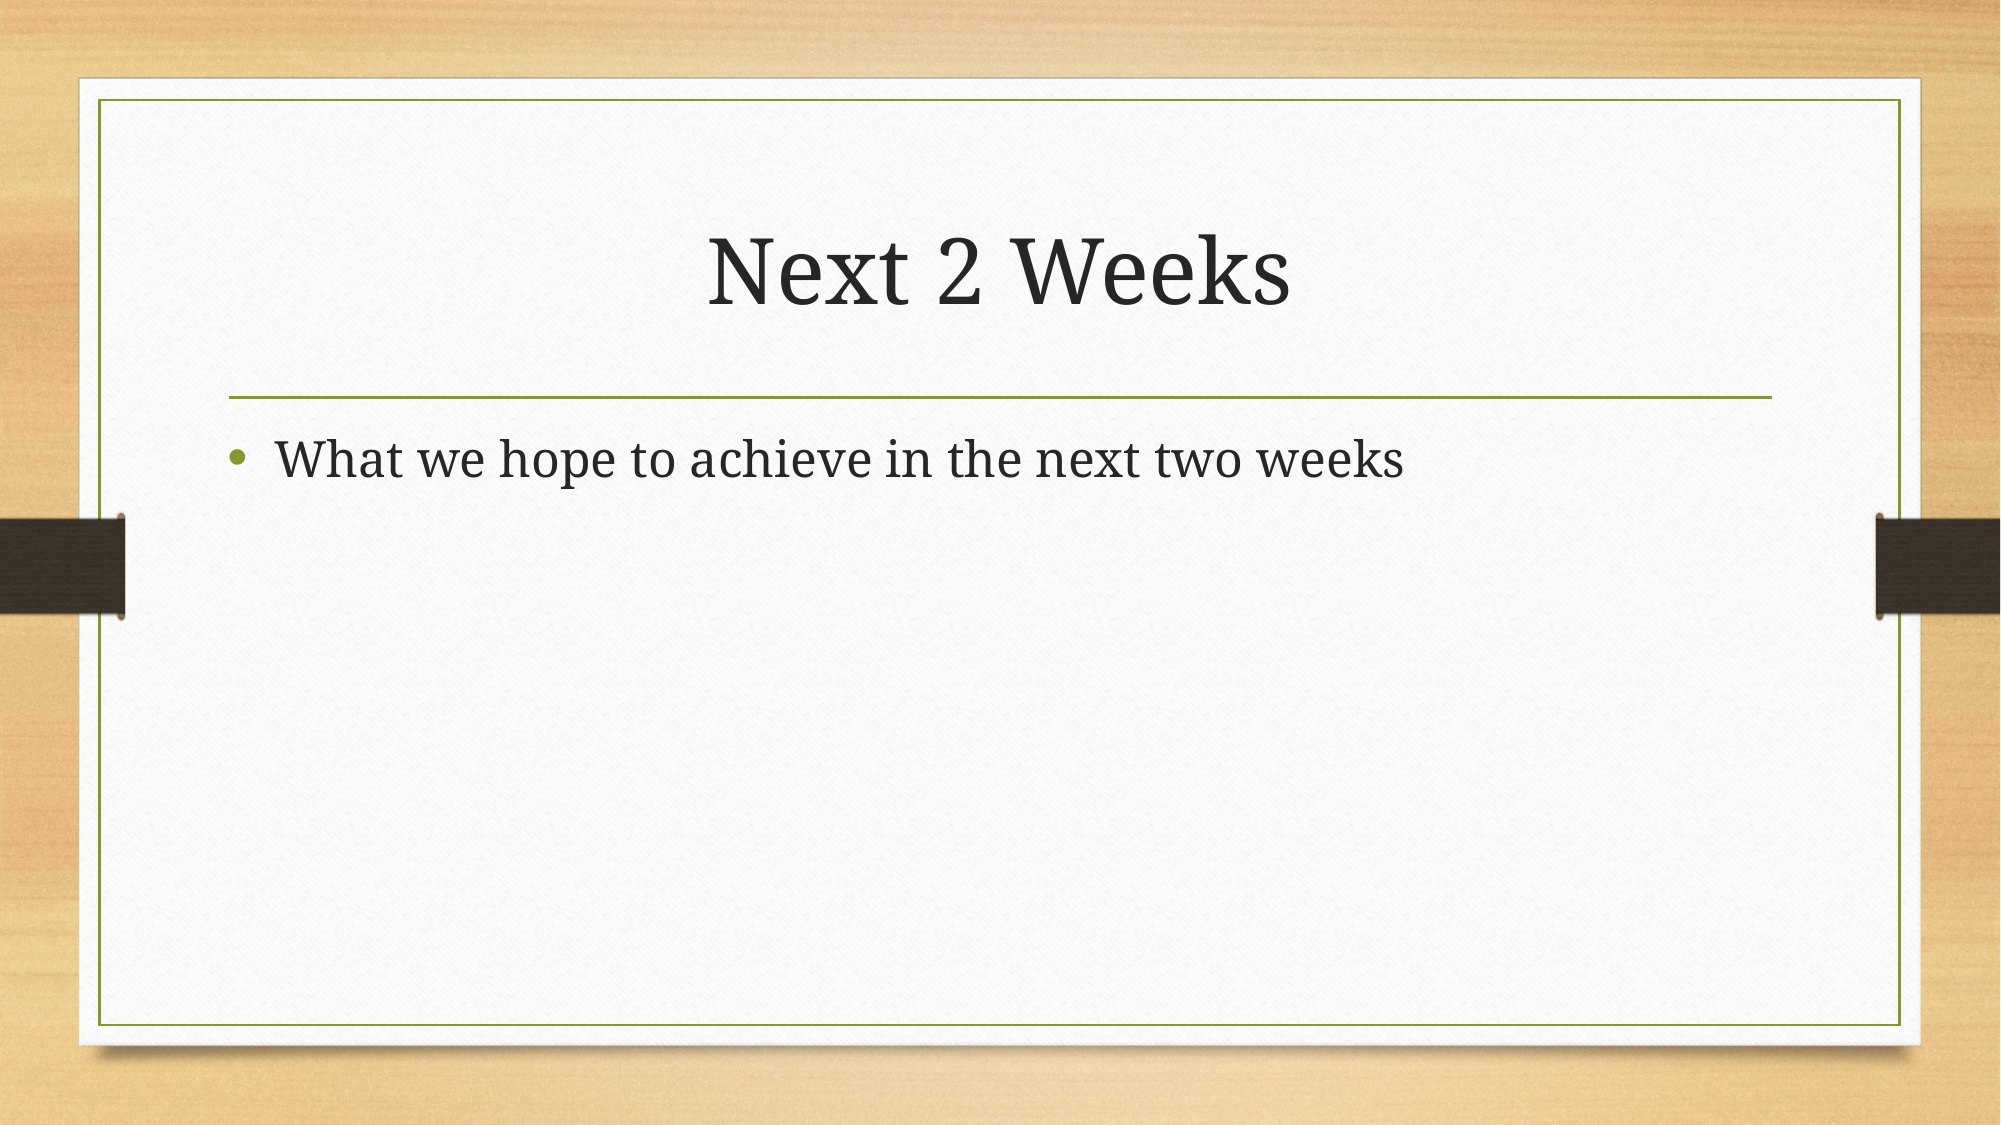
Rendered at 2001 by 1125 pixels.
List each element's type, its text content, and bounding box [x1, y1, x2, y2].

picture [0, 0, 2001, 1125]
title Next 2 Weeks [212, 161, 1788, 375]
list What we hope to achieve in the next two weeks [212, 419, 1788, 964]
